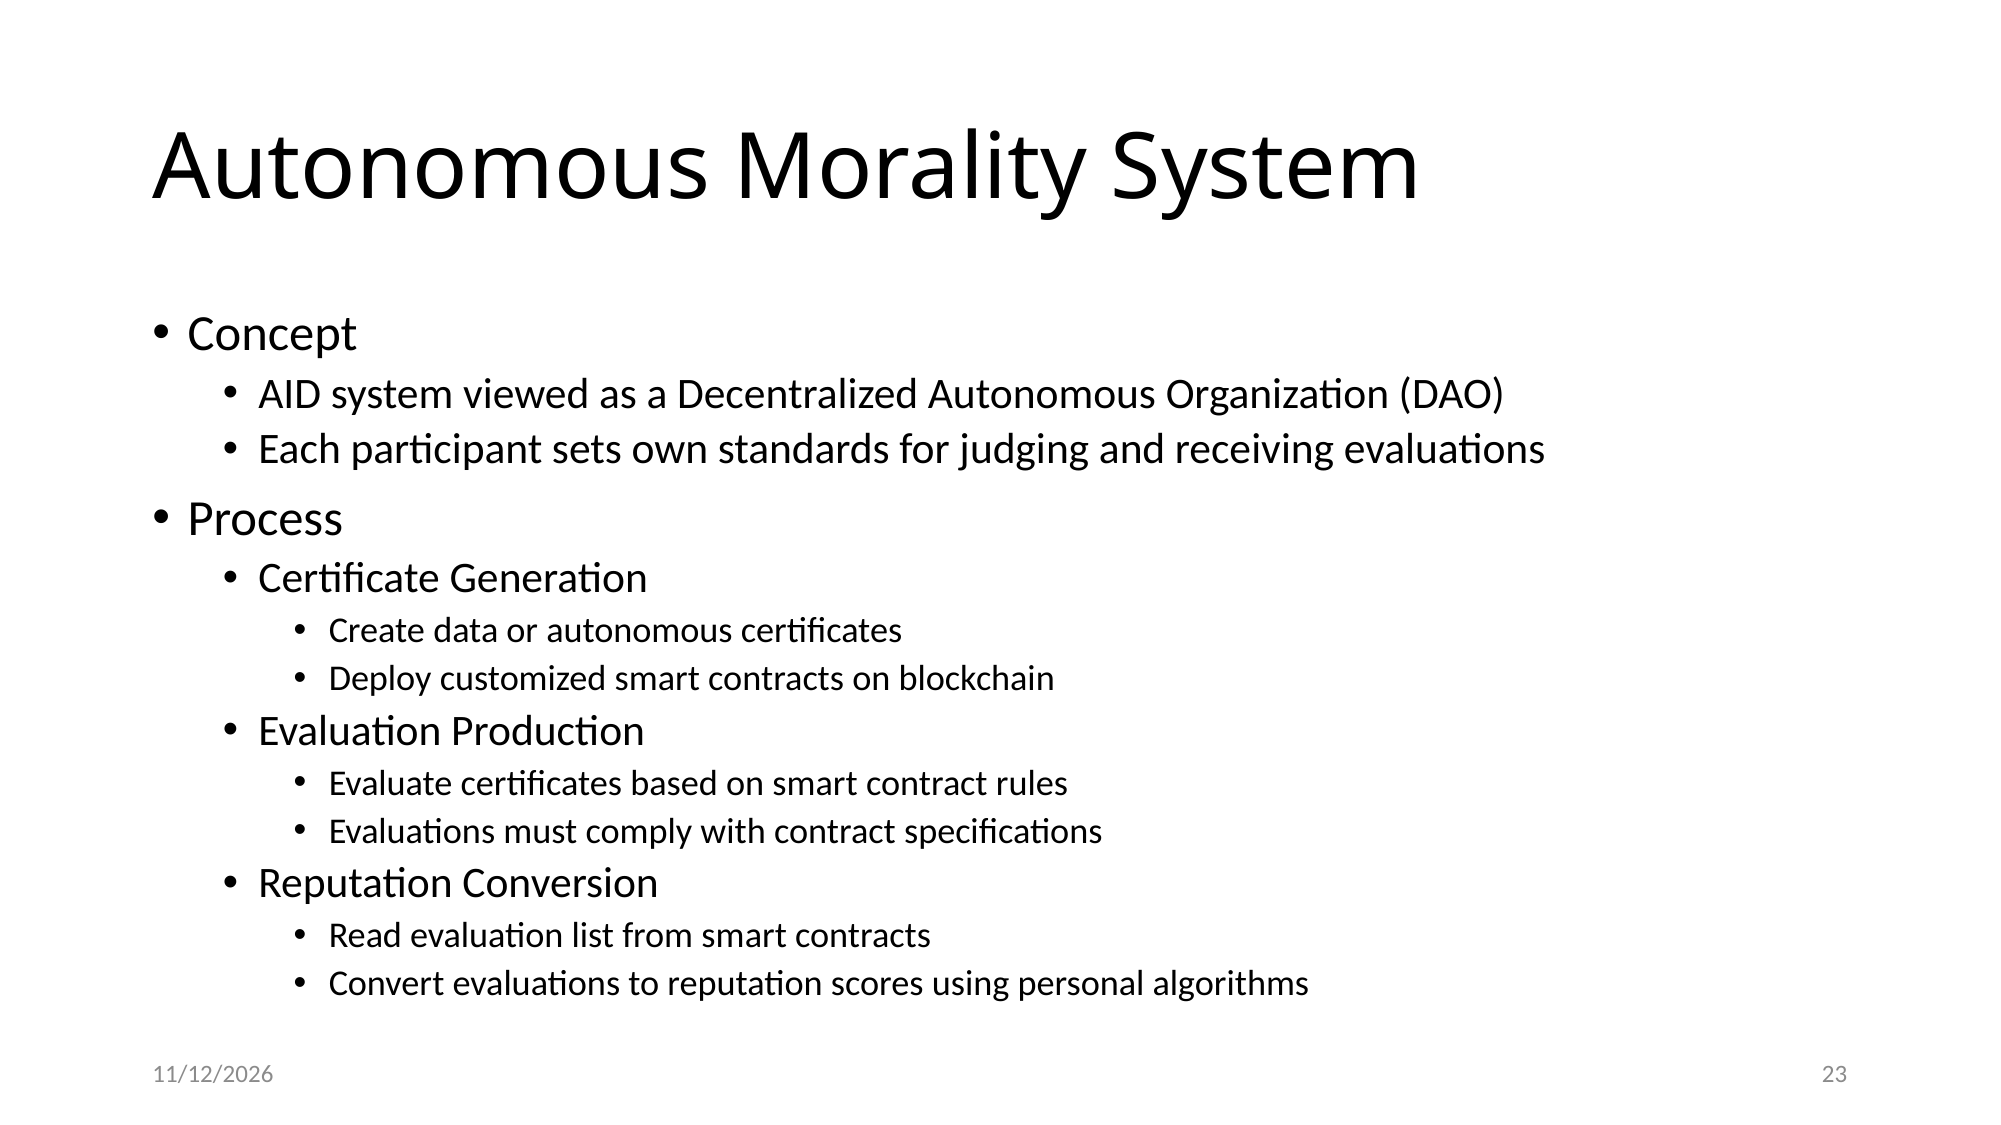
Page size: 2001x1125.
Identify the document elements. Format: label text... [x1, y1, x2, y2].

slide_number 23 [1412, 1042, 1863, 1103]
list Concept AID system viewed as a Decentralized Autonomous Organization (DAO) Each participant sets own standards for judging and receiving evaluations Process Certificate Generation Create data or autonomous certificates Deploy customized smart contracts on blockchain Evaluation Production Evaluate certificates based on smart contract rules Evaluations must comply with contract specifications Reputation Conversion Read evaluation list from smart contracts Convert evaluations to reputation scores using personal algorithms [137, 299, 1863, 1014]
title Autonomous Morality System [137, 59, 1863, 278]
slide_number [137, 1042, 588, 1103]
